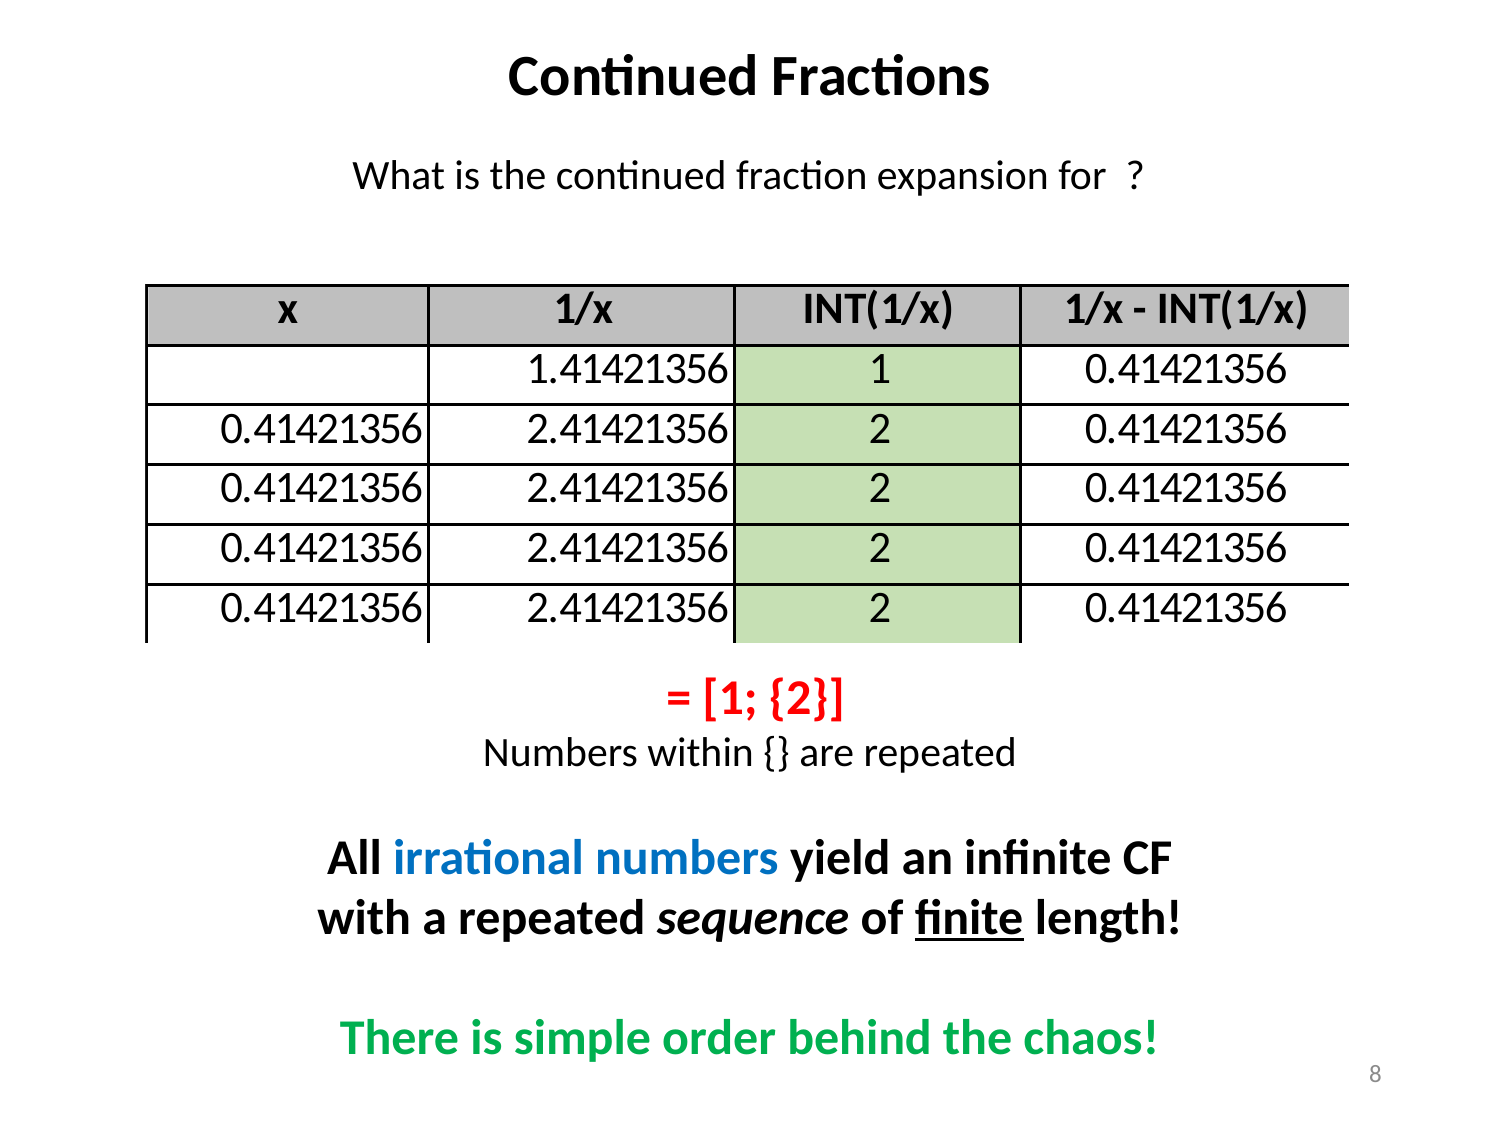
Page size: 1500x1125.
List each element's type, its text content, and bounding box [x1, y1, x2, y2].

slide_number 8 [1059, 1042, 1397, 1103]
picture [145, 283, 1352, 646]
text_box Continued Fractions [339, 29, 1161, 115]
